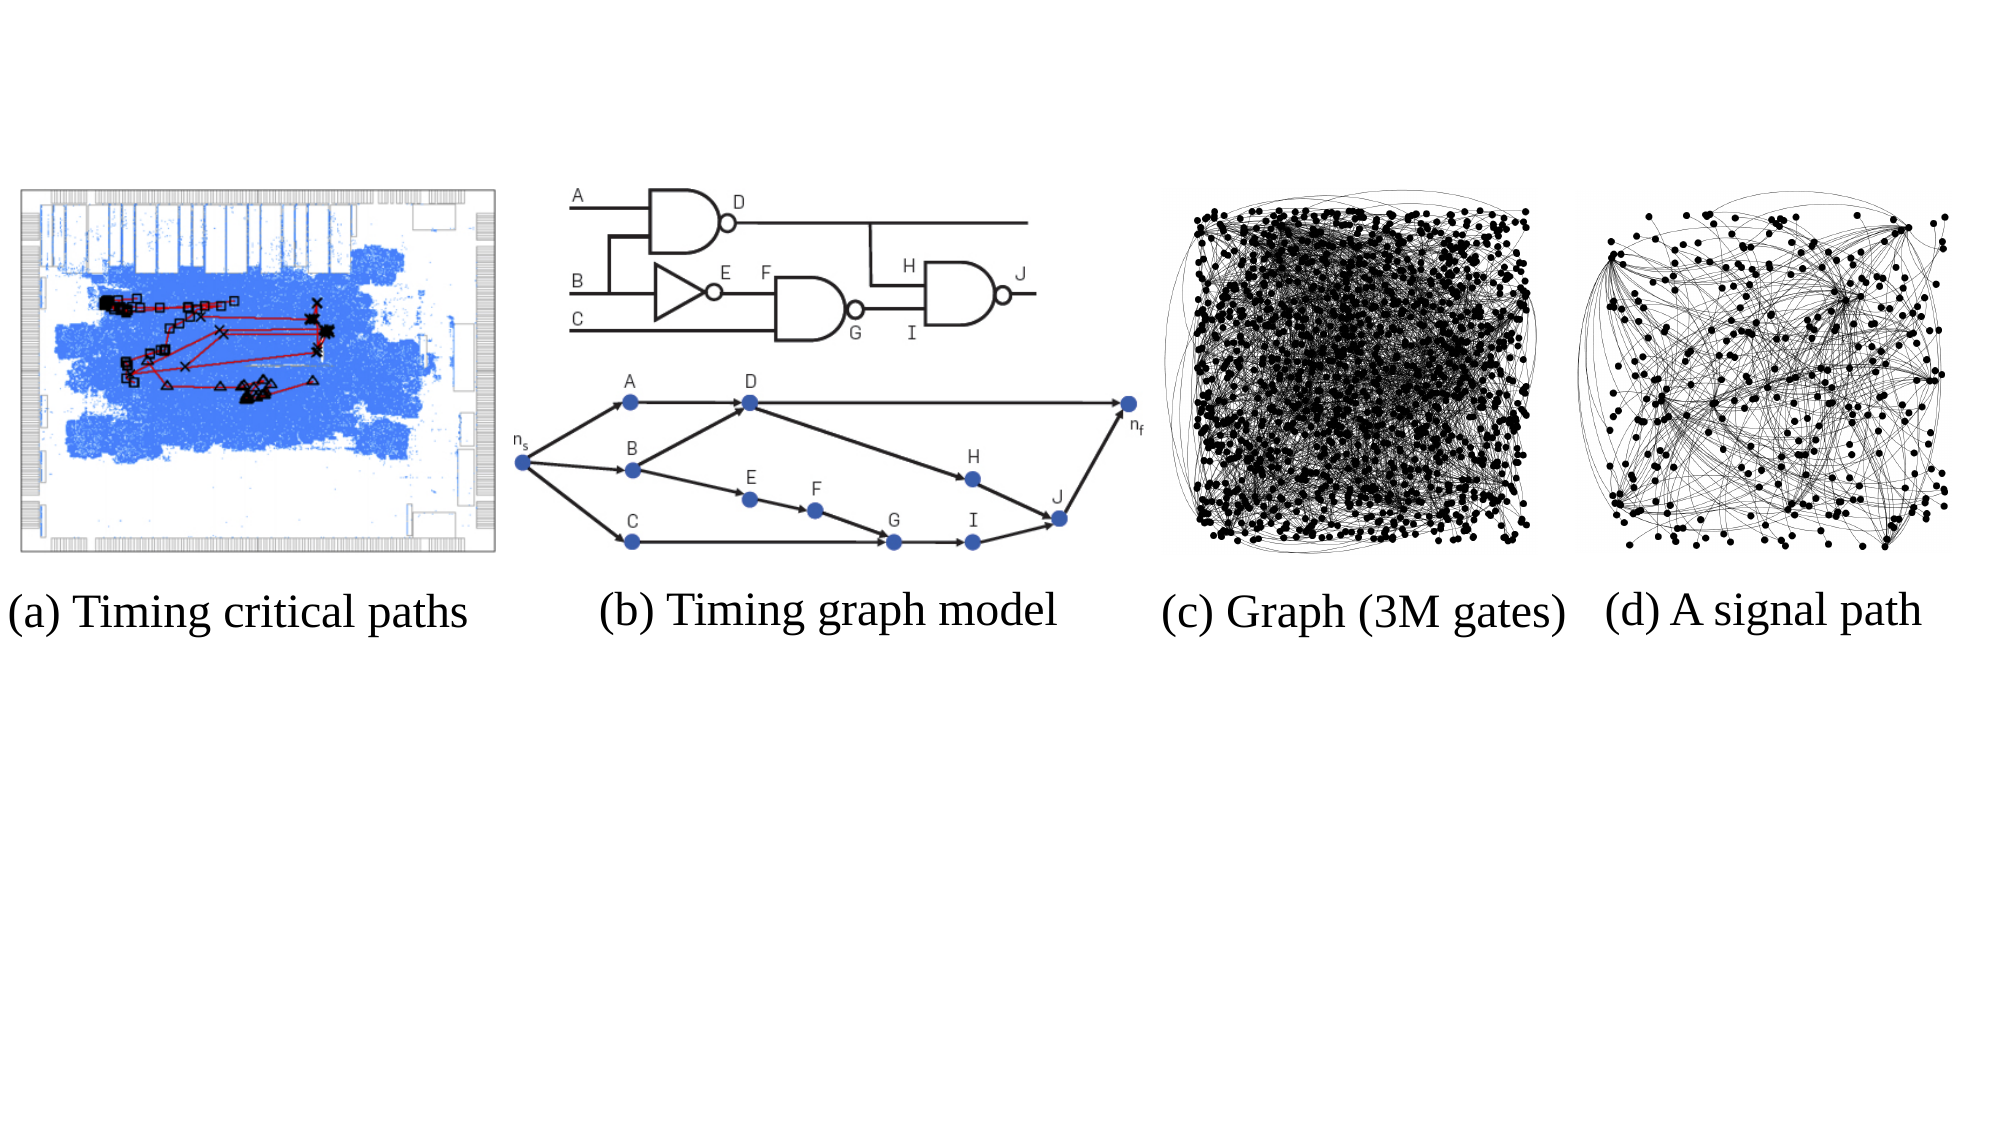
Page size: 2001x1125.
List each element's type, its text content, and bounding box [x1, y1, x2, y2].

picture [1575, 190, 1952, 553]
text_box (d) A signal path [1542, 570, 1985, 643]
picture [20, 188, 497, 555]
picture [514, 188, 1144, 551]
picture [1161, 188, 1538, 555]
text_box (c) Graph (3M gates) [1134, 572, 1594, 645]
text_box (b) Timing graph model [514, 570, 1144, 643]
text_box (a) Timing critical paths [0, 572, 523, 645]
